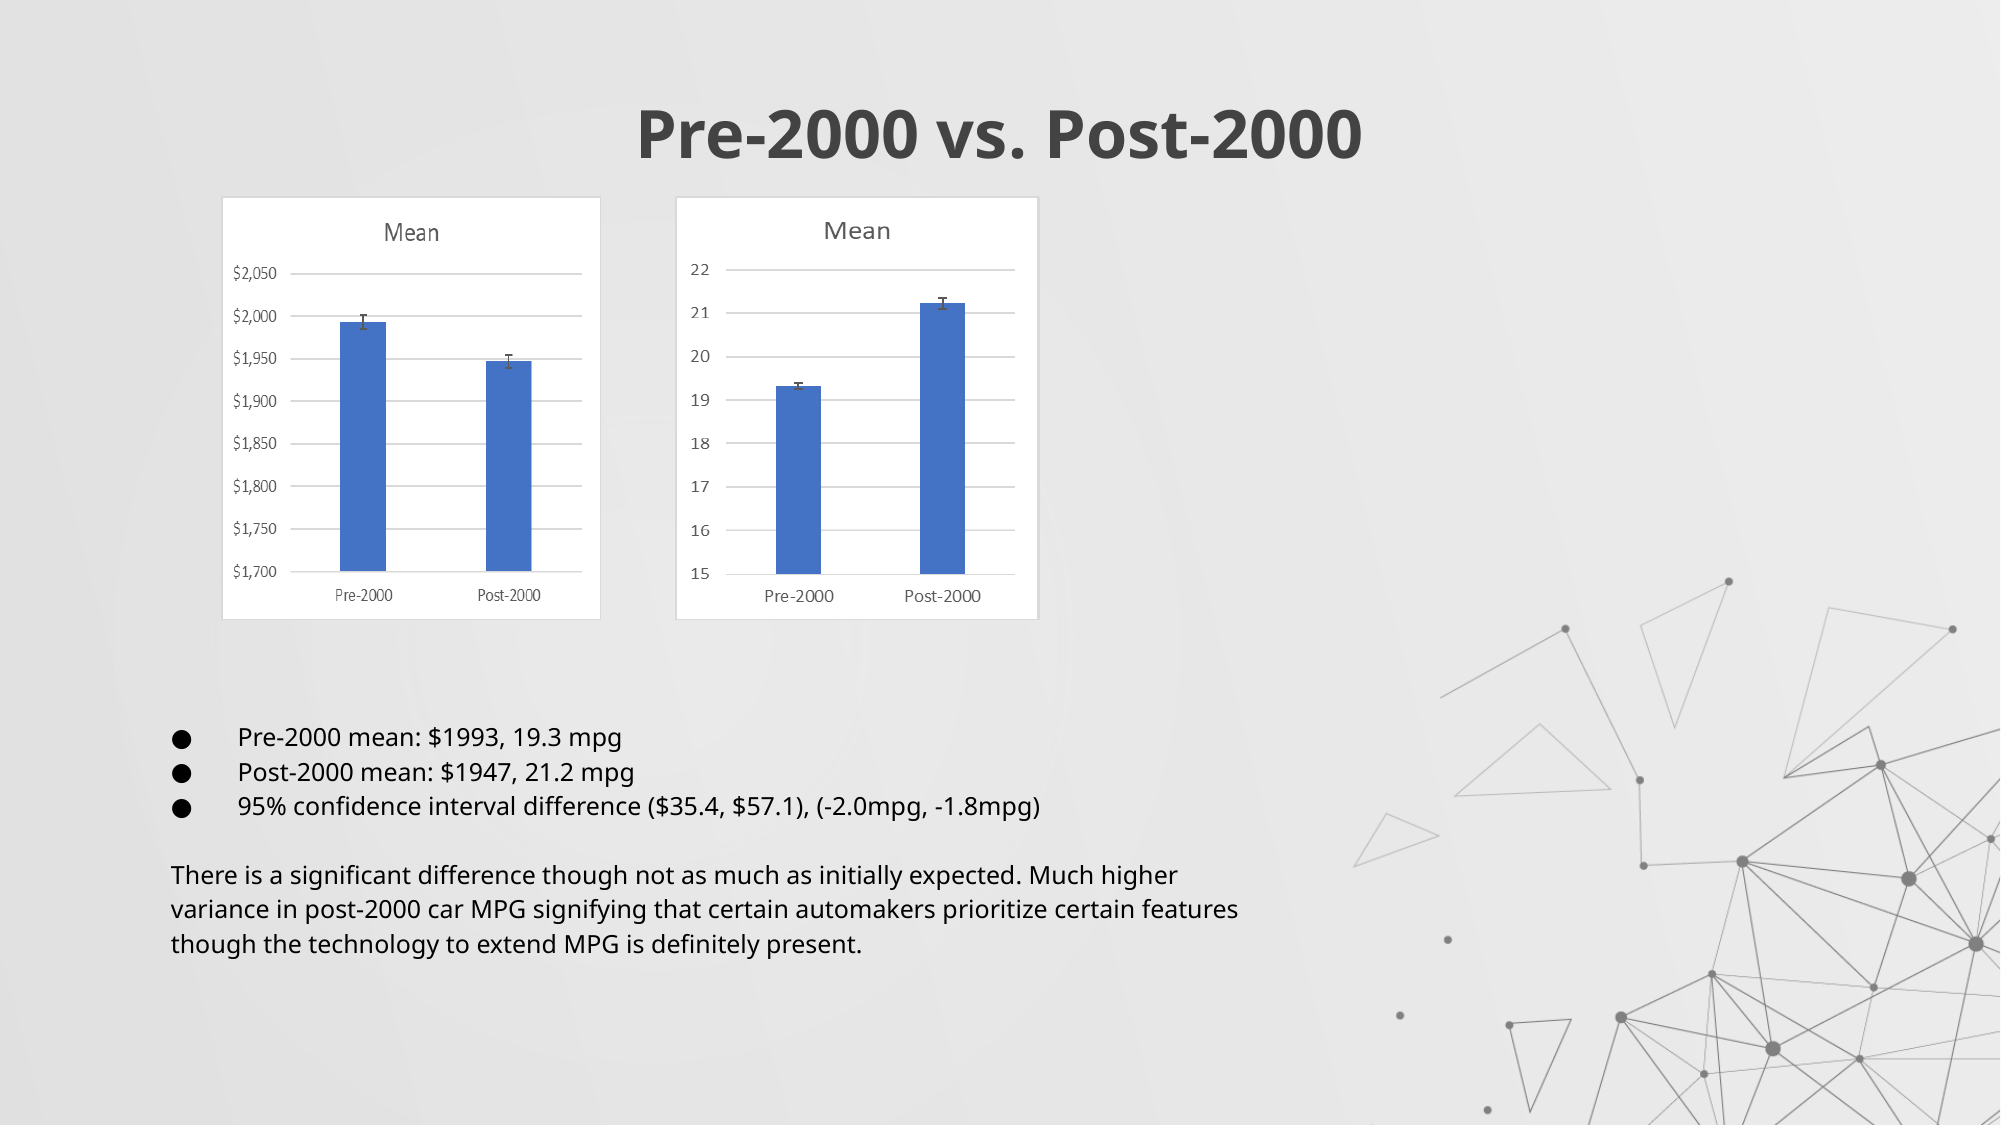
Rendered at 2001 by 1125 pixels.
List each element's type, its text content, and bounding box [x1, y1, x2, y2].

title Pre-2000 vs. Post-2000 [429, 77, 1571, 285]
picture [0, 0, 2001, 1125]
list Pre-2000 mean: $1993, 19.3 mpg Post-2000 mean: $1947, 21.2 mpg 95% confidence interval difference ($35.4, $57.1), (-2.0mpg, -1.8mpg) There is a significant difference though not as much as initially expected. Much higher variance in post-2000 car MPG signifying that certain automakers prioritize certain features though the technology to extend MPG is definitely present. [122, 702, 1284, 1026]
